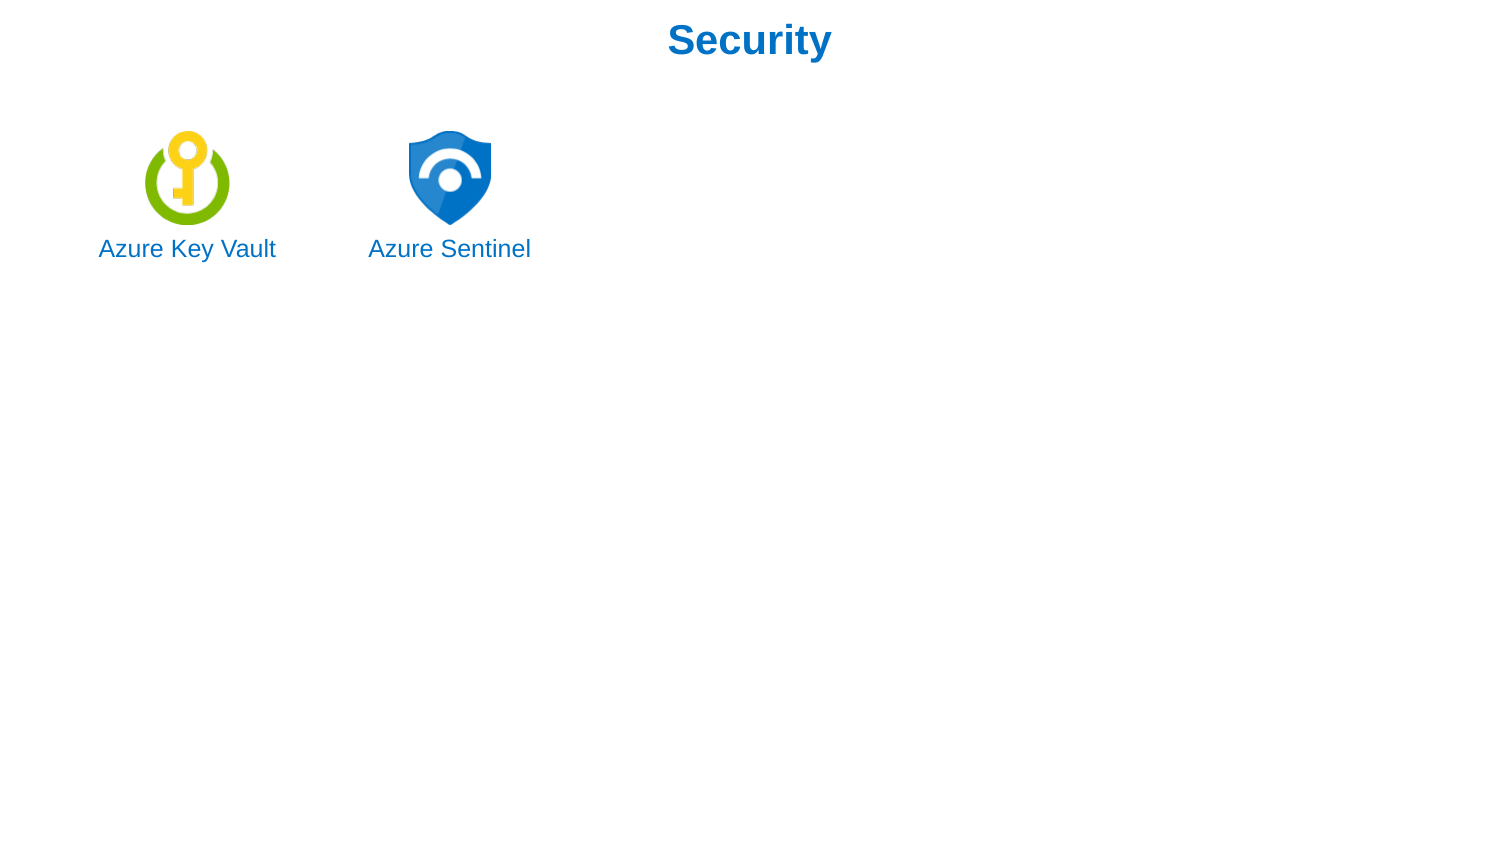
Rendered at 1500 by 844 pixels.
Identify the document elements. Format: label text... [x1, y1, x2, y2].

text_box Security [0, 5, 1500, 70]
picture [145, 131, 230, 226]
text_box Azure Key Vault [74, 225, 300, 270]
text_box Azure Sentinel [337, 225, 563, 270]
picture [409, 131, 491, 226]
